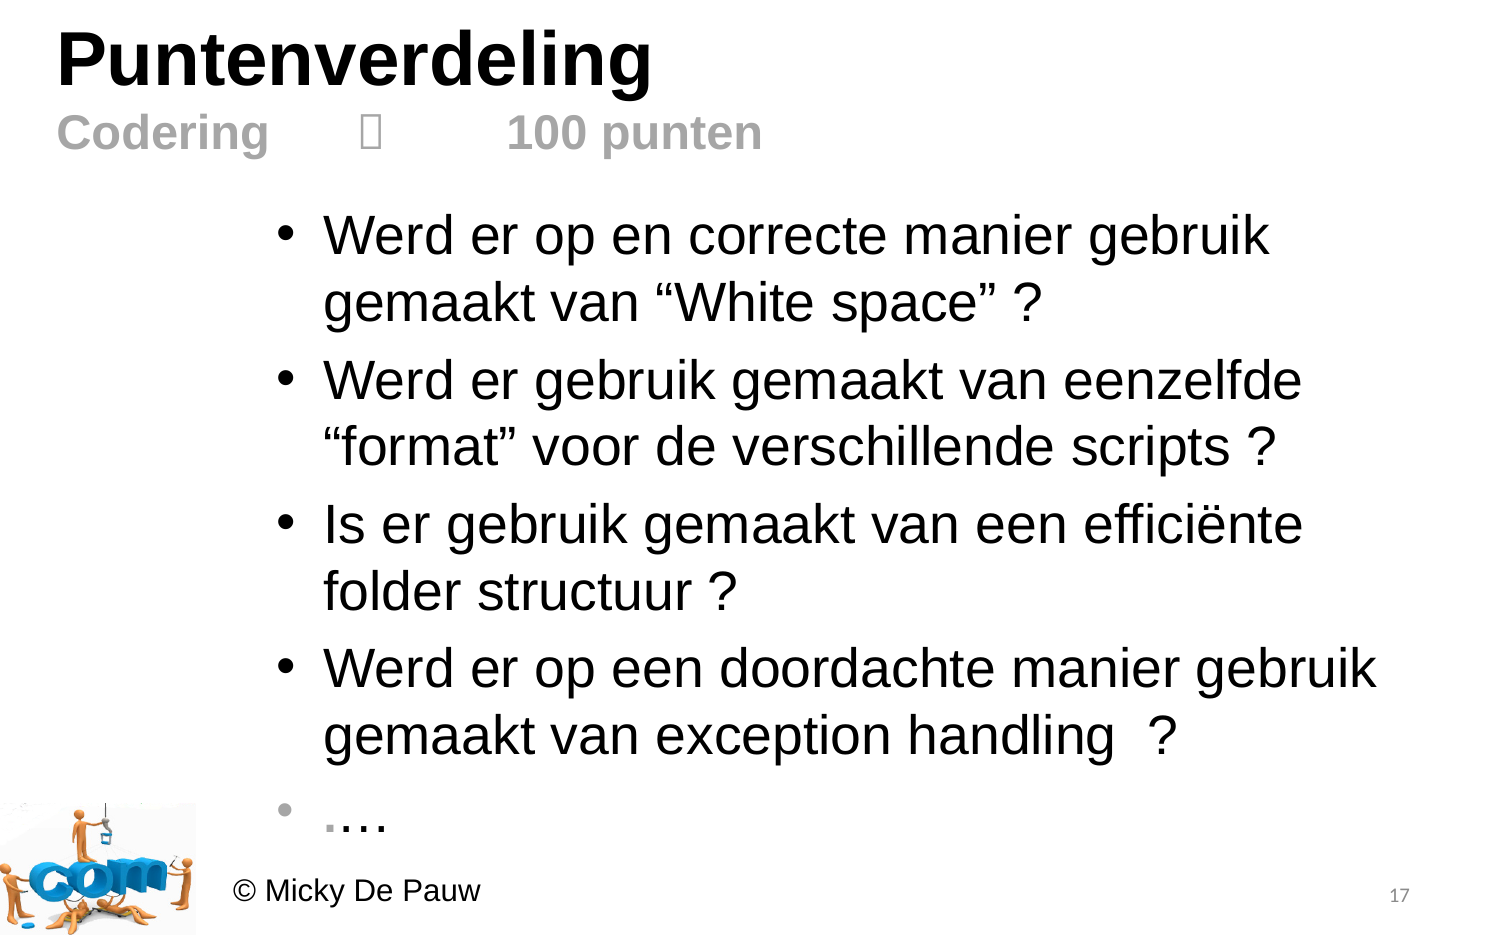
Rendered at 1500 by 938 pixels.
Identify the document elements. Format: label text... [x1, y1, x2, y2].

picture [0, 803, 196, 935]
title Puntenverdeling Codering  100 punten [41, 35, 1166, 193]
slide_number 17 [1074, 868, 1425, 919]
list Werd er op en correcte manier gebruik gemaakt van “White space” ? Werd er gebruik gemaakt van eenzelfde “format” voor de verschillende scripts ? Is er gebruik gemaakt van een efficiënte folder structuur ? Werd er op een doordachte manier gebruik gemaakt van exception handling ? .… [261, 191, 1424, 886]
